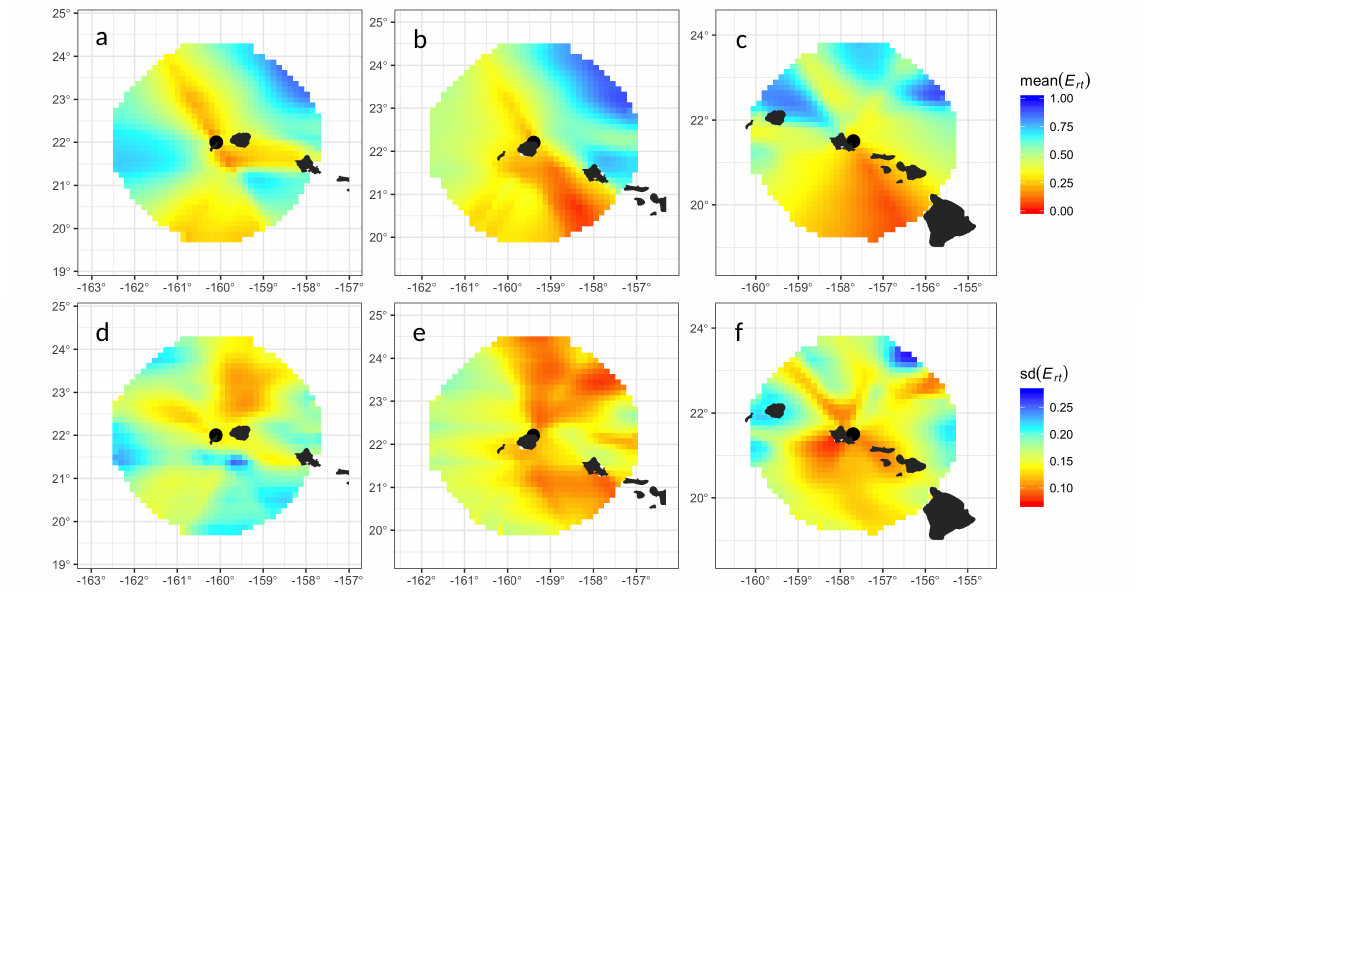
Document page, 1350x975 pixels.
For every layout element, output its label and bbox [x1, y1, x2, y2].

picture [1, 2, 1142, 592]
